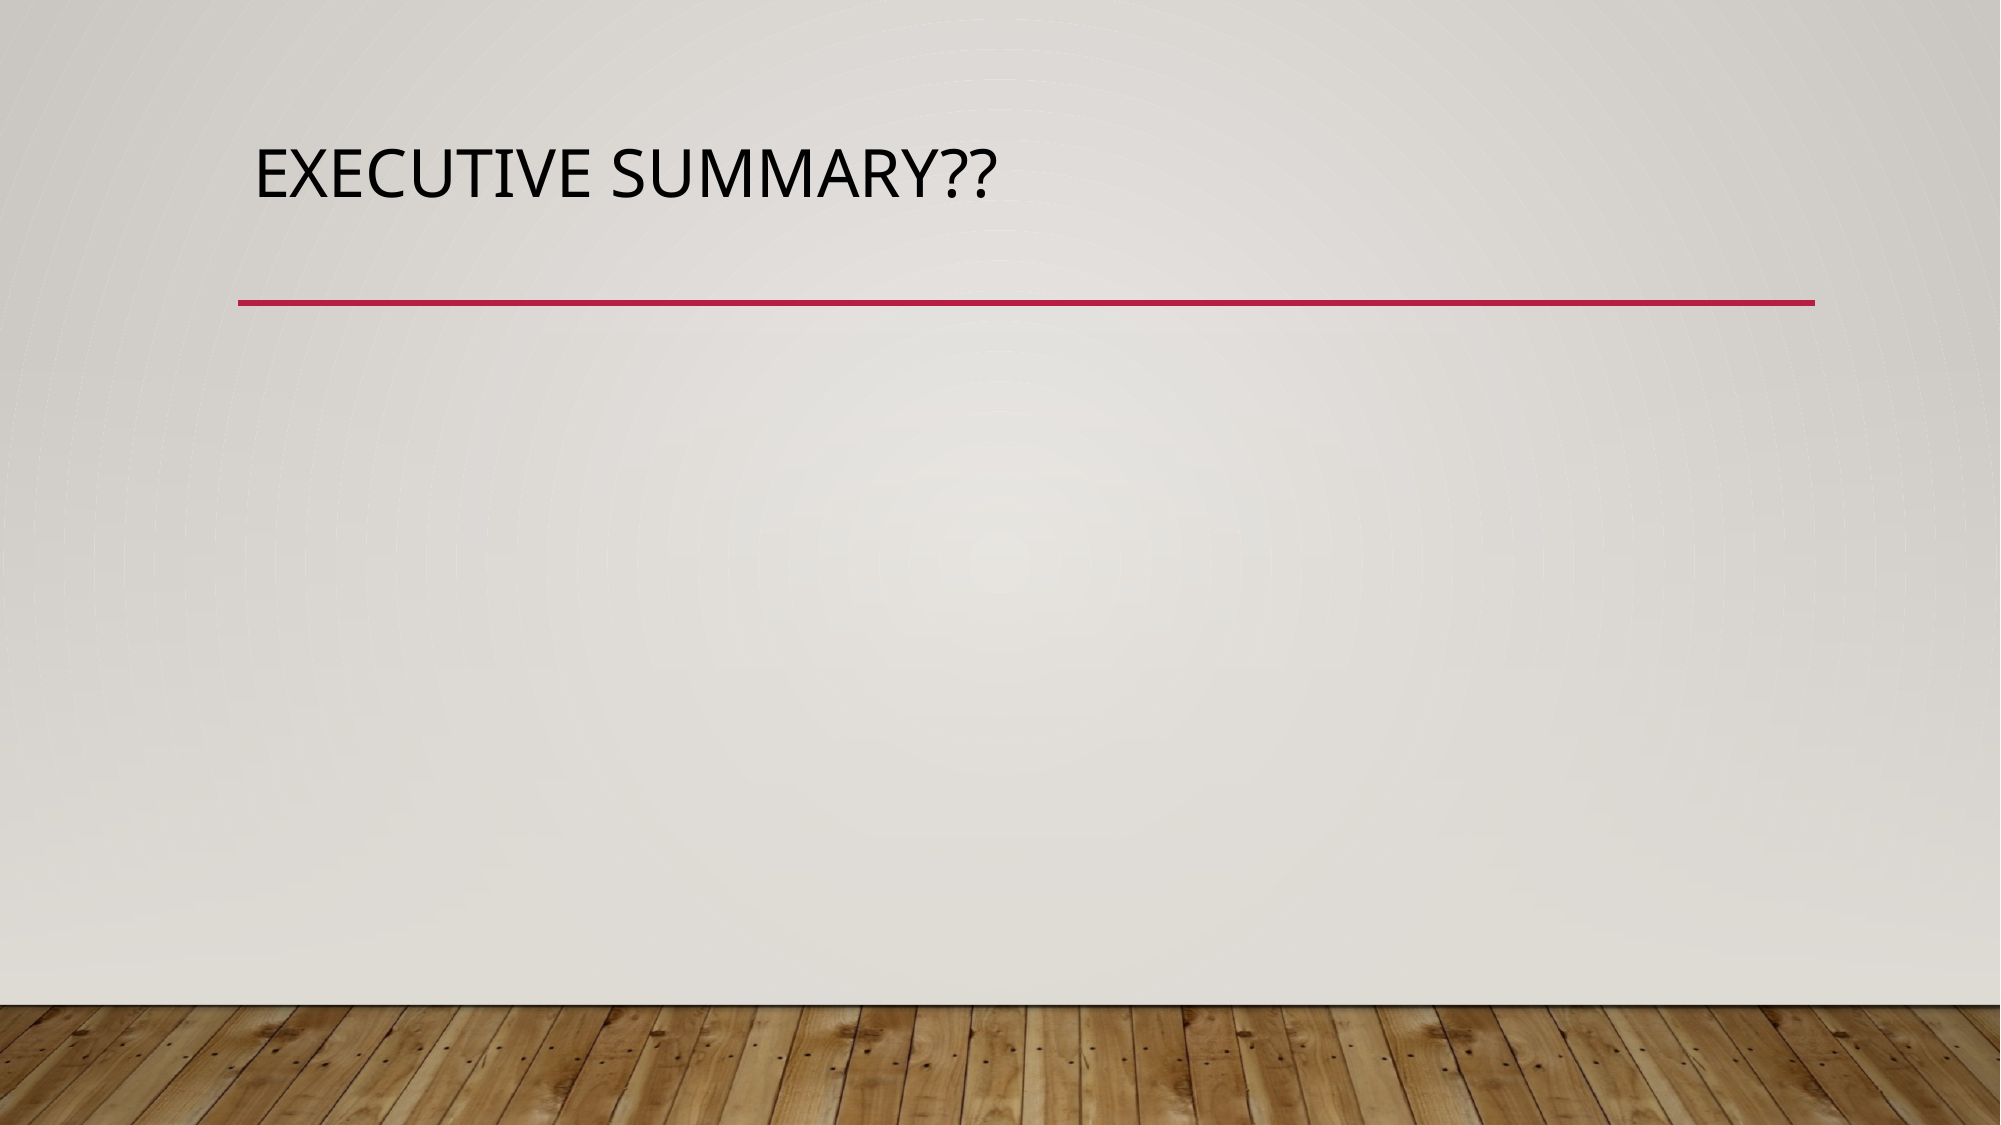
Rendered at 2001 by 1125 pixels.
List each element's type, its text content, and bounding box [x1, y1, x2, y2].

title Executive Summary?? [238, 131, 1814, 305]
picture [0, 1005, 2000, 1125]
